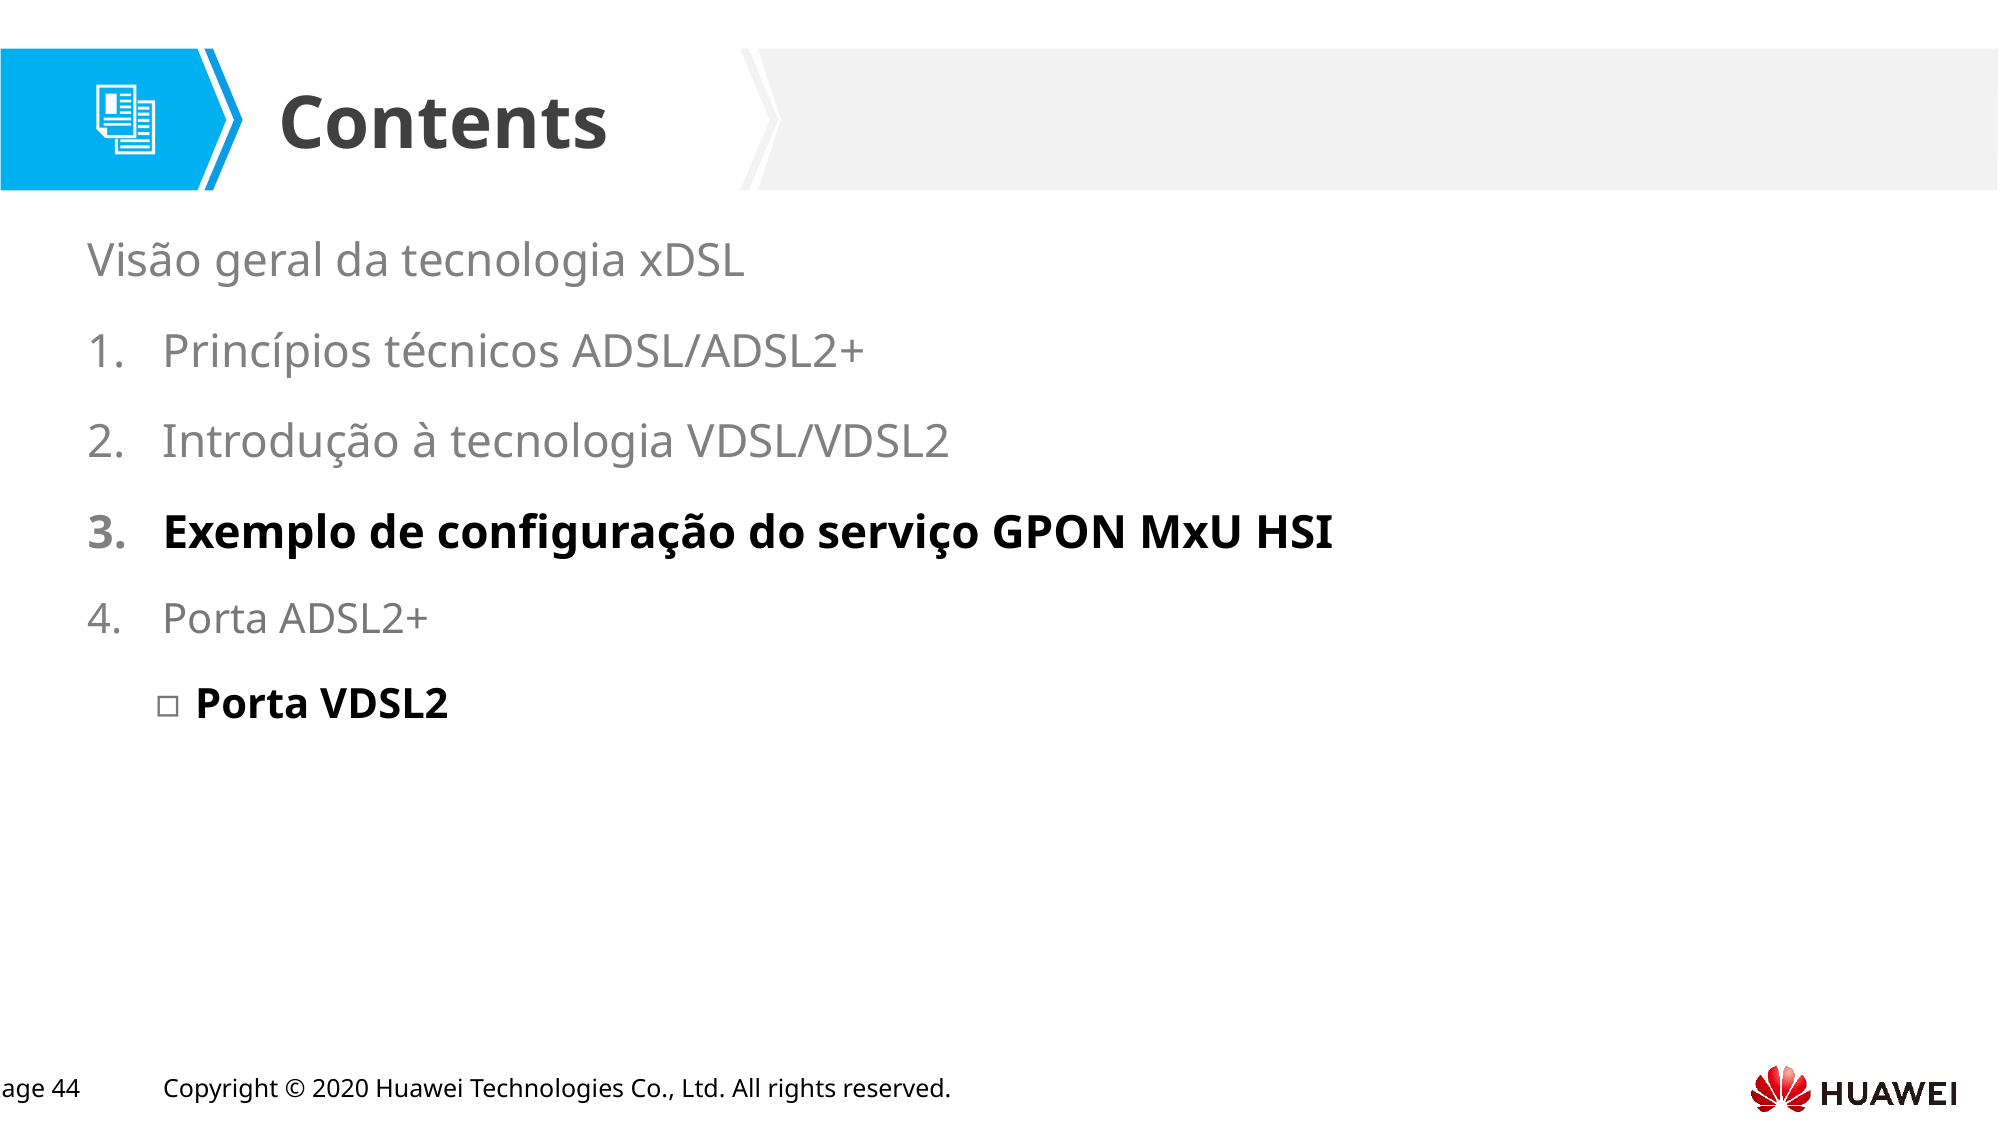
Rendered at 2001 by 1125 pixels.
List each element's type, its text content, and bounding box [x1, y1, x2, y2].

list Visão geral da tecnologia xDSL Princípios técnicos ADSL/ADSL2+ Introdução à tecnologia VDSL/VDSL2 Exemplo de configuração do serviço GPON MxU HSI Porta ADSL2+ Porta VDSL2 [74, 202, 1930, 971]
picture [1751, 1066, 1956, 1112]
